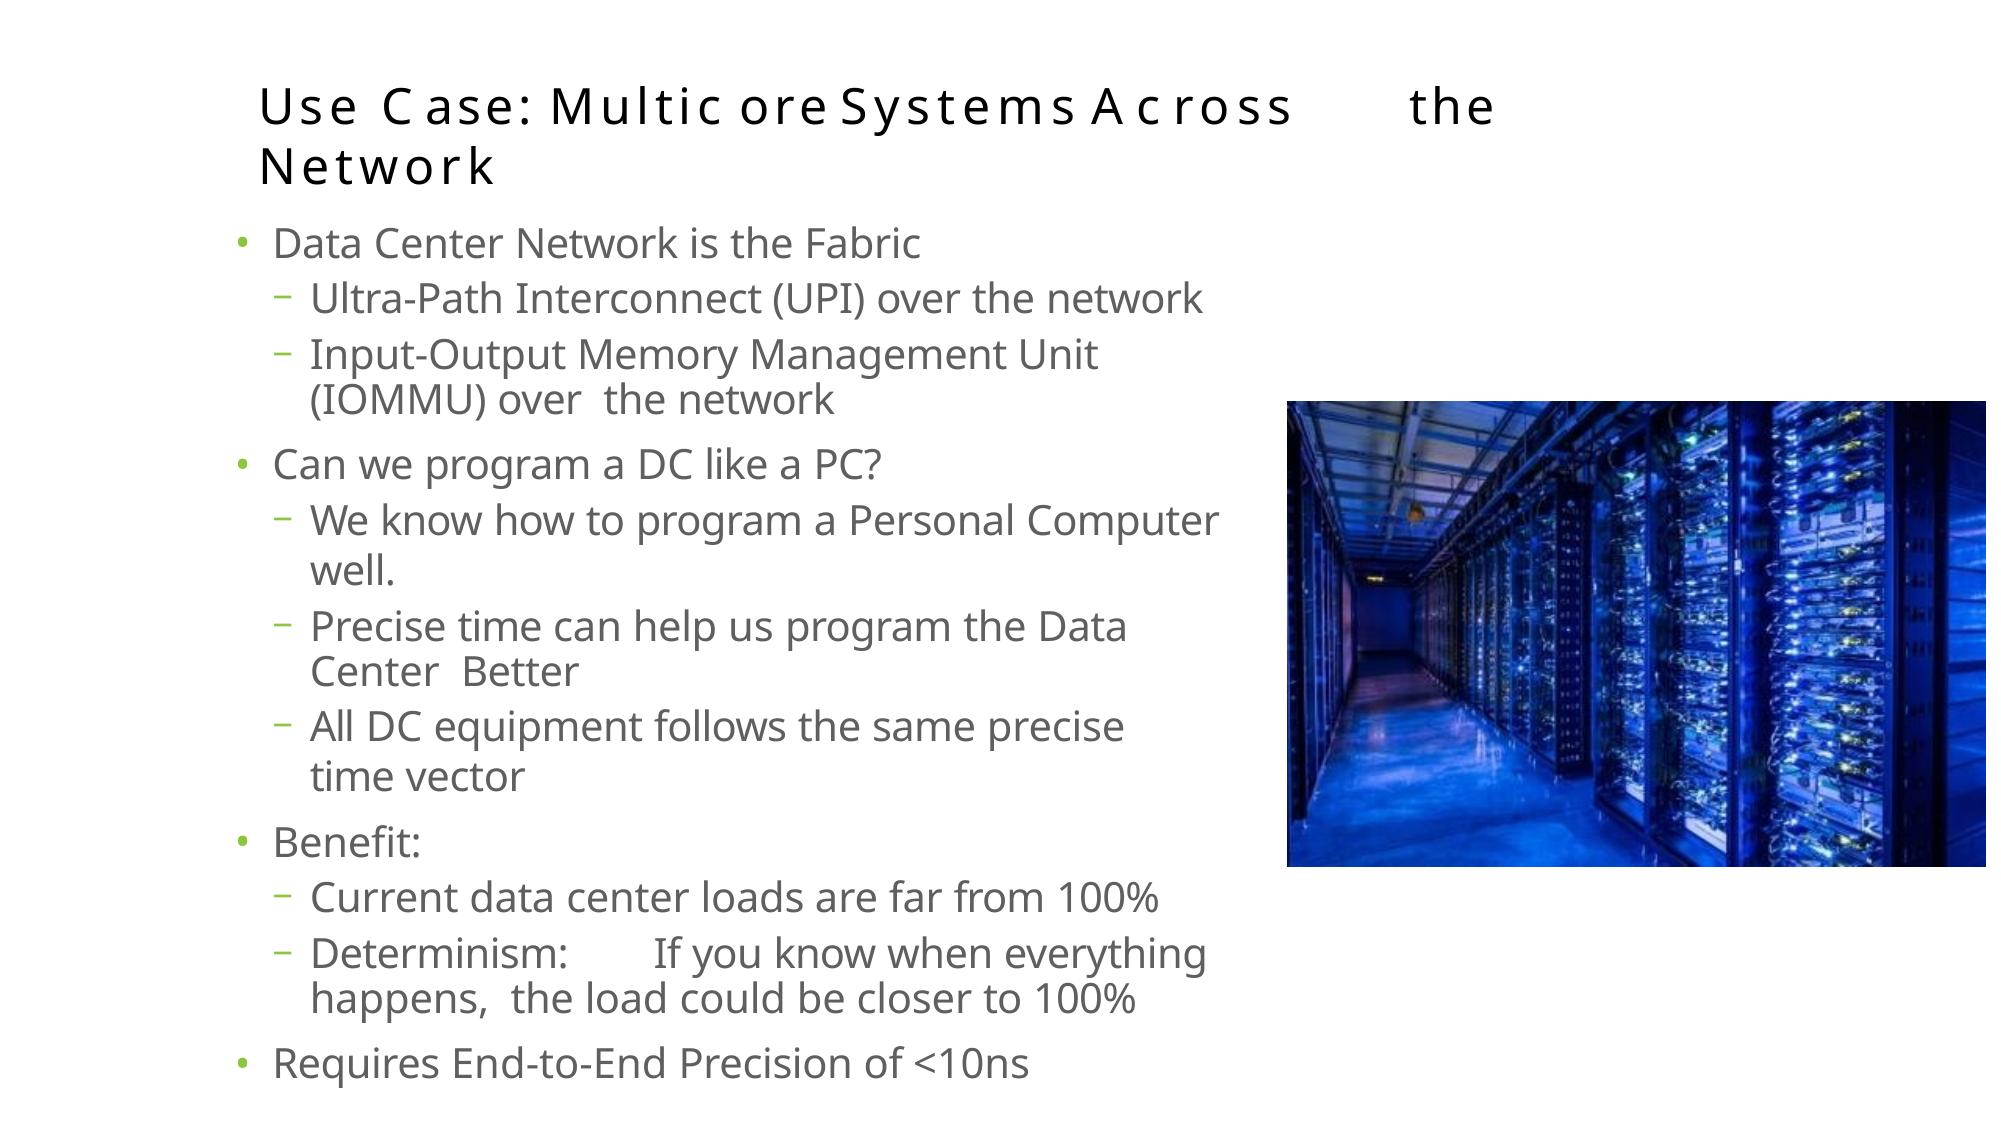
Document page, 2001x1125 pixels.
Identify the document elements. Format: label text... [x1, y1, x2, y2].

title Use C ase: Multic ore Systems A c ross the Network [256, 38, 1639, 229]
text_box Data Center Network is the Fabric Ultra-Path Interconnect (UPI) over the network Input-Output Memory Management Unit (IOMMU) over the network Can we program a DC like a PC? We know how to program a Personal Computer well. Precise time can help us program the Data Center Better All DC equipment follows the same precise time vector Benefit: Current data center loads are far from 100% Determinism: If you know when everything happens, the load could be closer to 100% Requires End-to-End Precision of <10ns [232, 209, 1264, 1125]
picture [1287, 401, 1986, 867]
